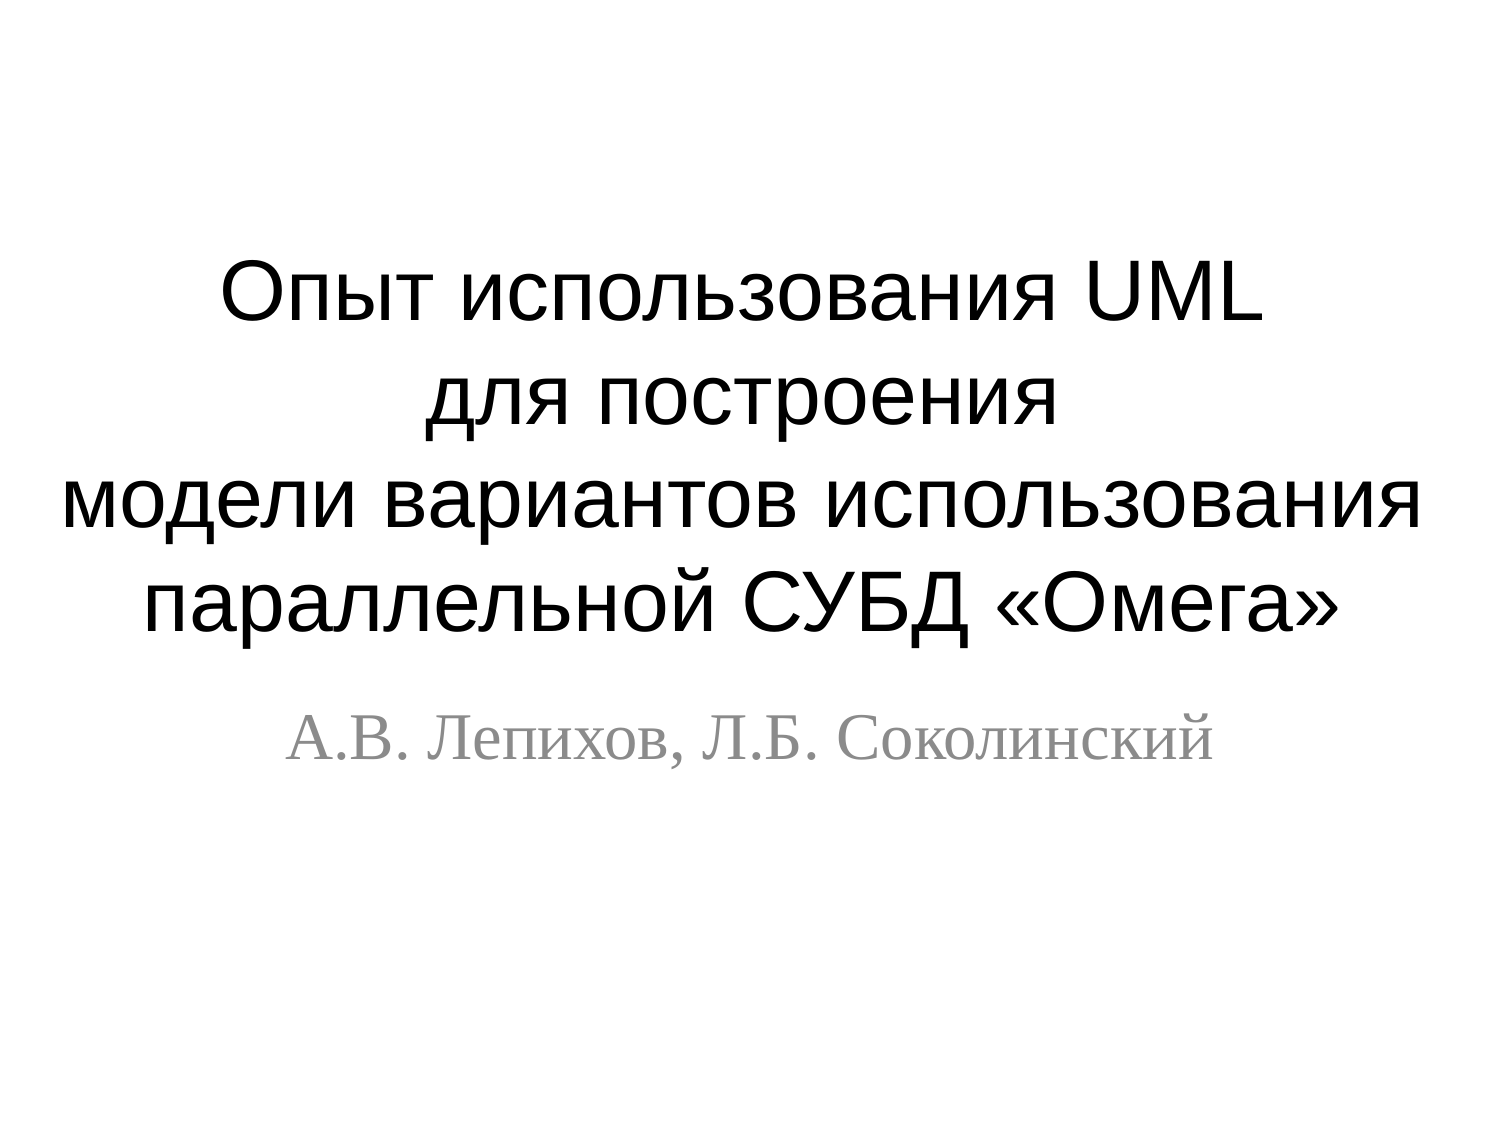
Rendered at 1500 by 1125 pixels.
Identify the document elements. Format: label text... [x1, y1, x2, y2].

title Опыт использования UML для построения модели вариантов использования параллельной СУБД «Омега» [23, 211, 1463, 672]
subtitle А.В. Лепихов, Л.Б. Соколинский [225, 685, 1275, 925]
